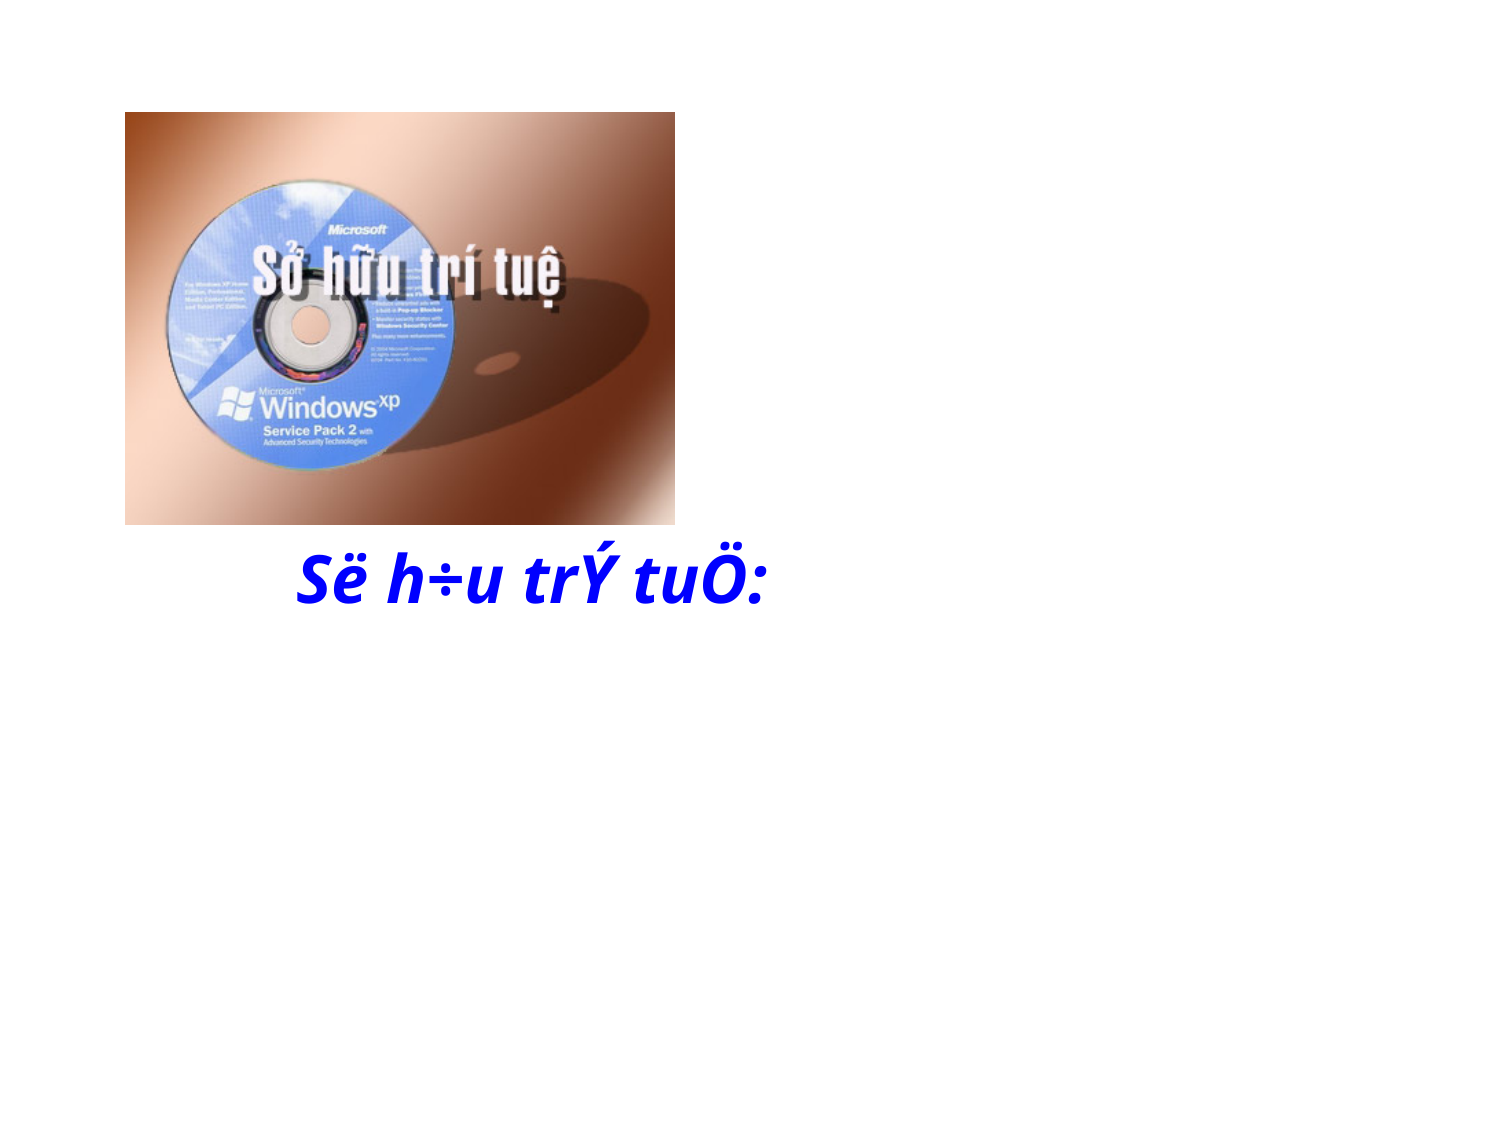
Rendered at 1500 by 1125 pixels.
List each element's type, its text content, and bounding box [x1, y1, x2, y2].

list Së h÷u trÝ tuÖ: [74, 62, 1426, 1006]
picture [124, 112, 676, 526]
